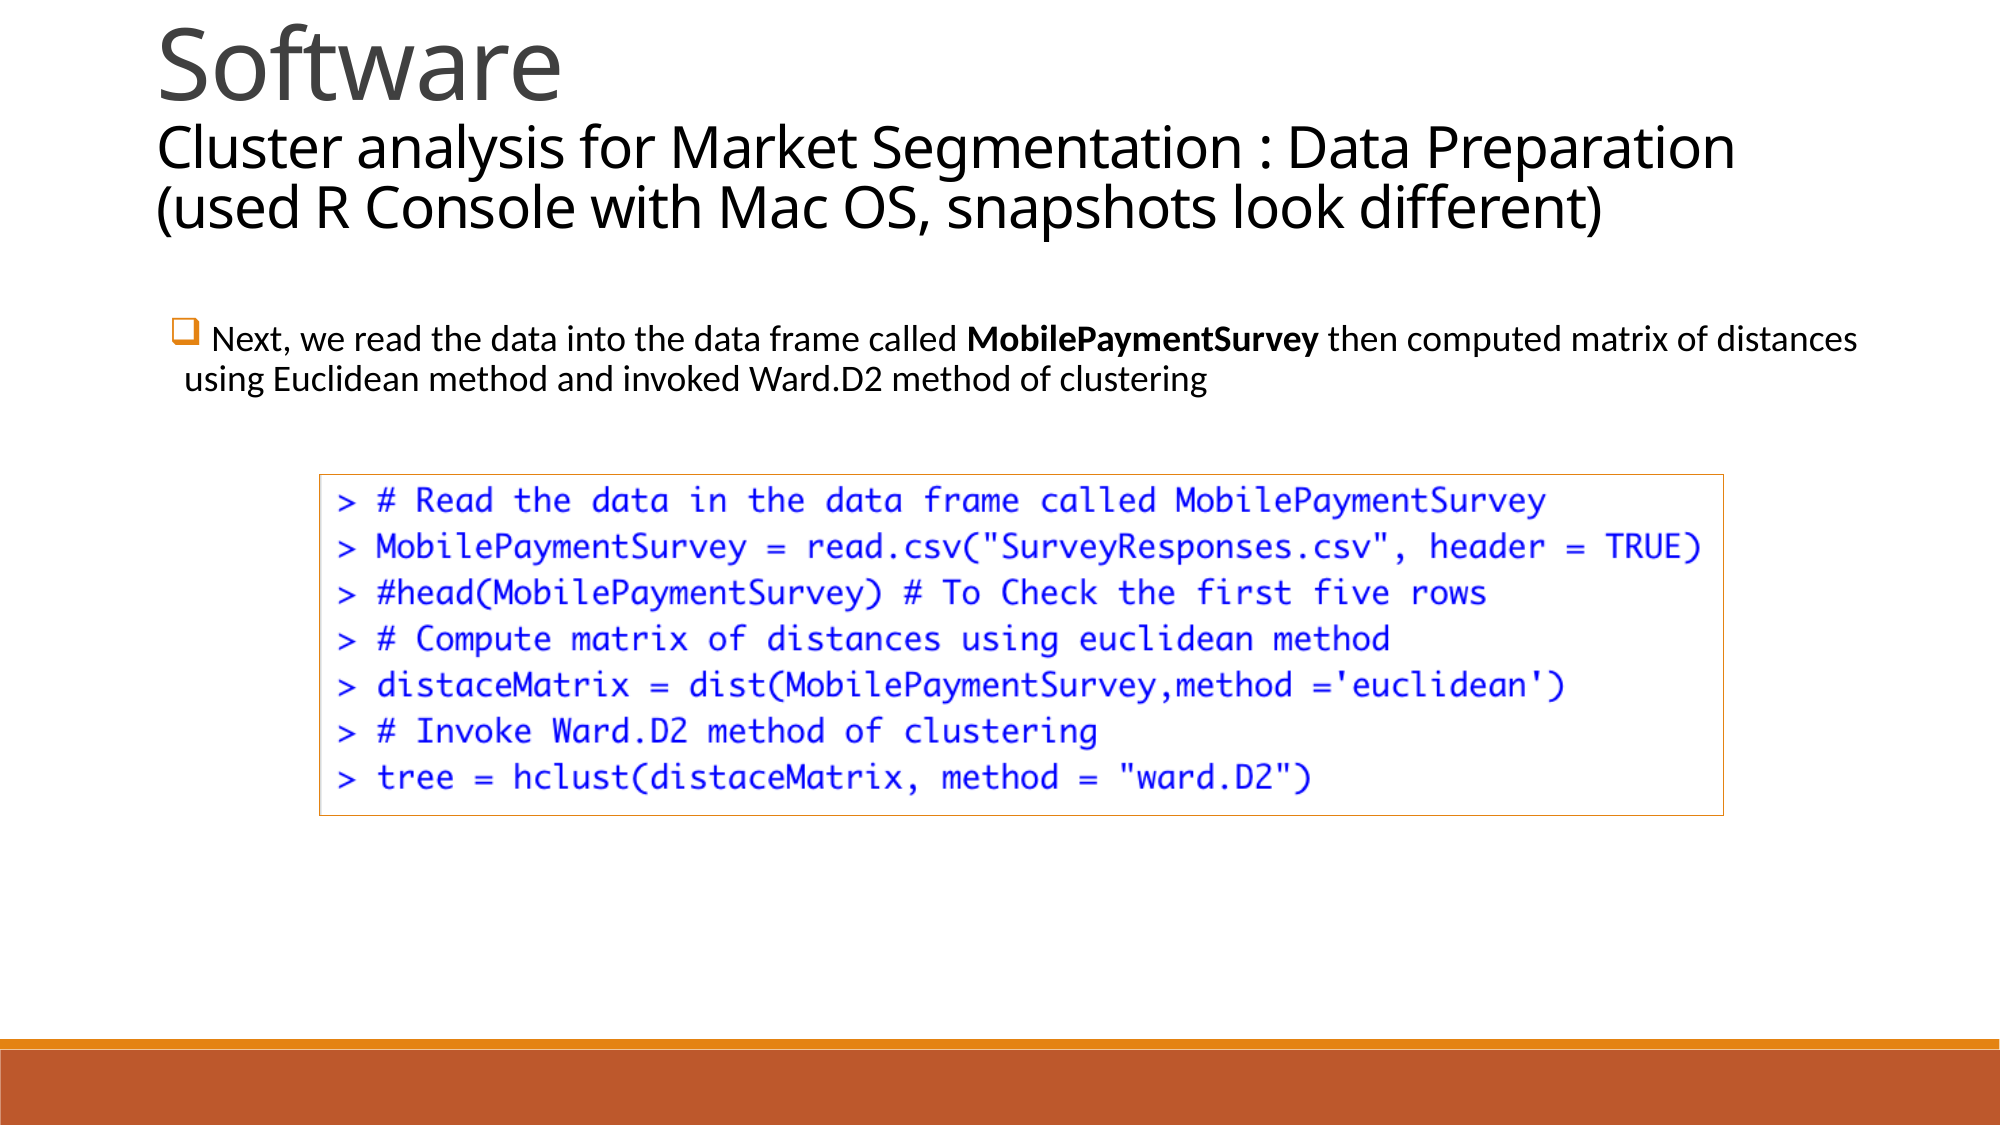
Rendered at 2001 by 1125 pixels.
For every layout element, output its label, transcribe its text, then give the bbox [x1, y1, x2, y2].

picture [318, 474, 1724, 816]
text_box Next, we read the data into the data frame called MobilePaymentSurvey then computed matrix of distances using Euclidean method and invoked Ward.D2 method of clustering [154, 262, 1957, 1045]
text_box Software Cluster analysis for Market Segmentation : Data Preparation (used R Console with Mac OS, snapshots look different) [141, 11, 1846, 247]
